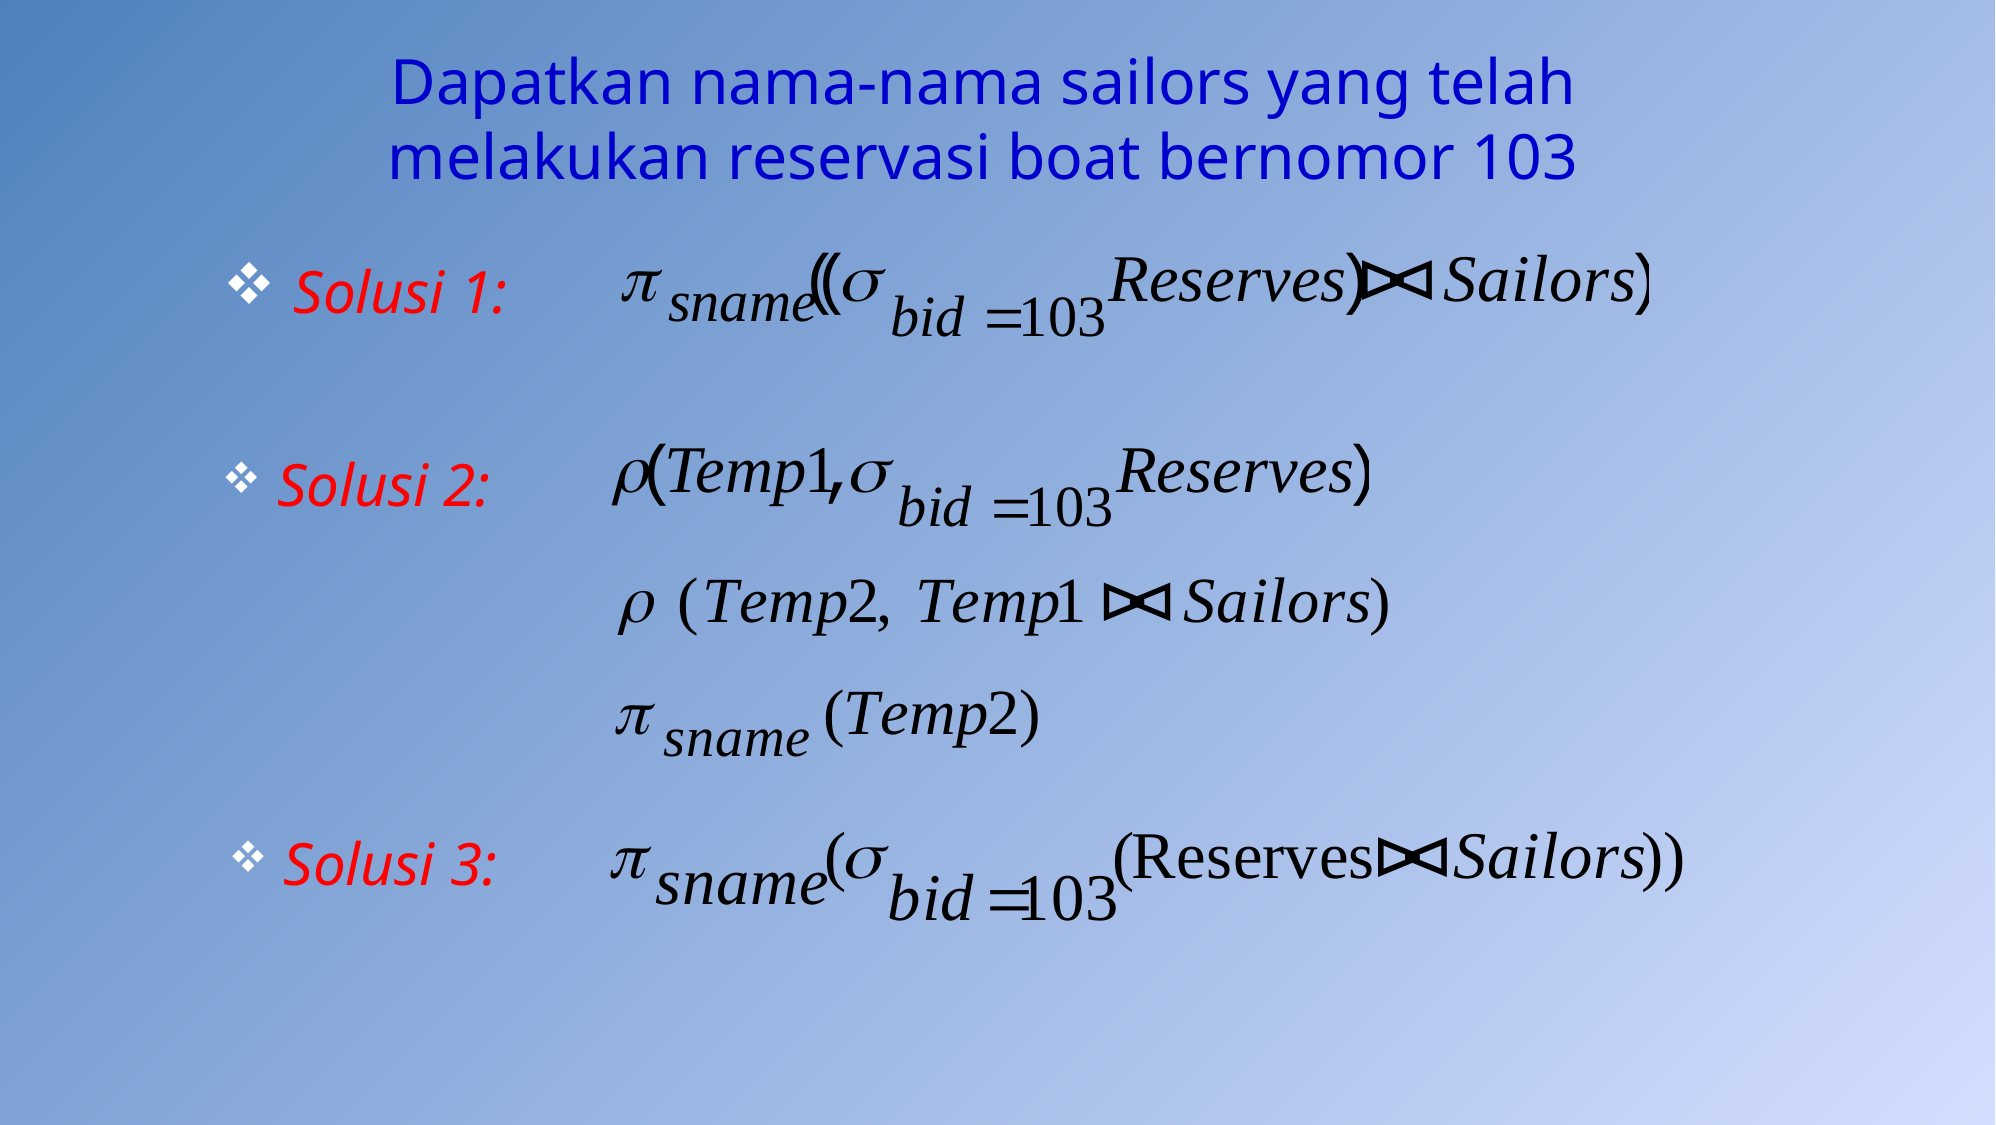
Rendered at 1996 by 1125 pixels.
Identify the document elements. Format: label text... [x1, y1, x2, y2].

text_box Solusi 1: [208, 248, 1711, 1011]
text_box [612, 685, 1148, 800]
title Dapatkan nama-nama sailors yang telah melakukan reservasi boat bernomor 103 [346, 26, 1622, 208]
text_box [620, 249, 1649, 342]
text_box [605, 441, 1369, 539]
text_box Solusi 3: [213, 820, 512, 905]
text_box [612, 573, 1621, 684]
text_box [609, 826, 1690, 928]
text_box Solusi 2: [207, 441, 506, 526]
